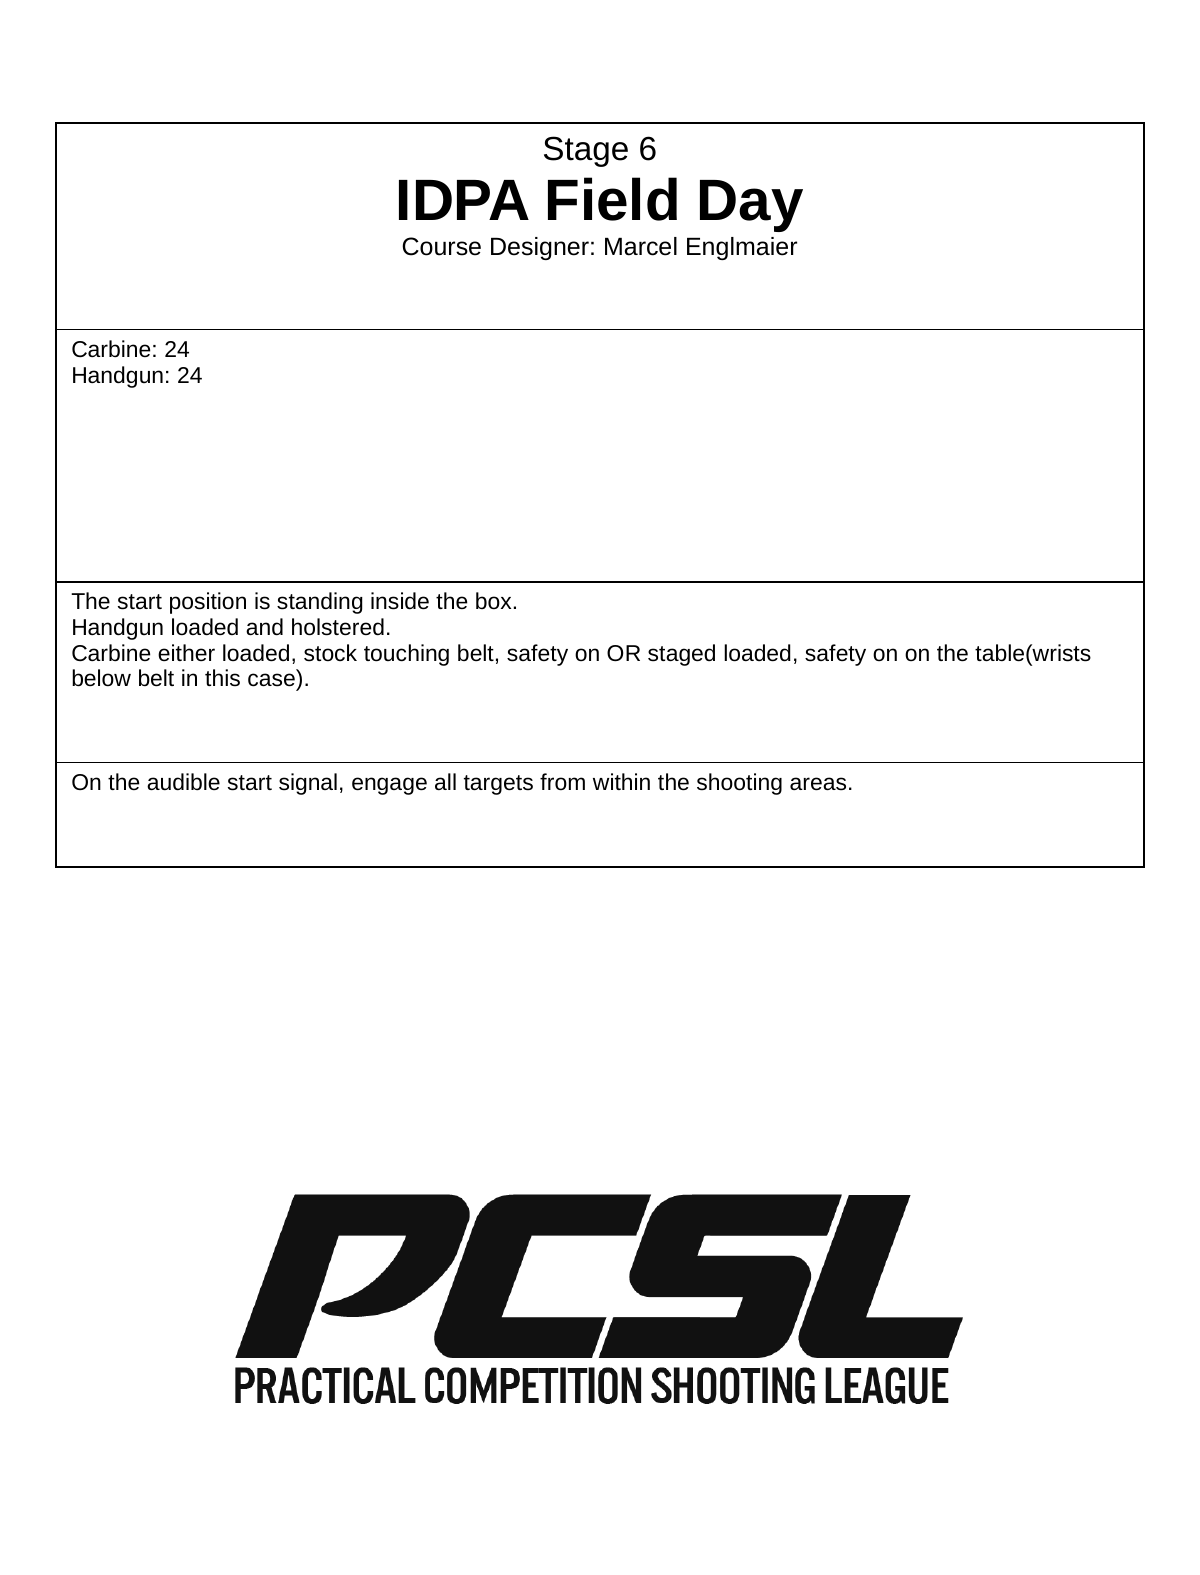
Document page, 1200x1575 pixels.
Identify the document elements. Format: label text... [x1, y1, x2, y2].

table_cell On the audible start signal, engage all targets from within the shooting areas. [57, 763, 1143, 866]
table_header Stage 6 IDPA Field Day Course Designer: Marcel Englmaier [57, 124, 1143, 329]
picture [223, 1183, 977, 1413]
table_cell The start position is standing inside the box. Handgun loaded and holstered. Carbine either loaded, stock touching belt, safety on OR staged loaded, safety on on the table(wrists below belt in this case). [57, 583, 1143, 762]
table_cell Carbine: 24 Handgun: 24 [57, 330, 1143, 581]
